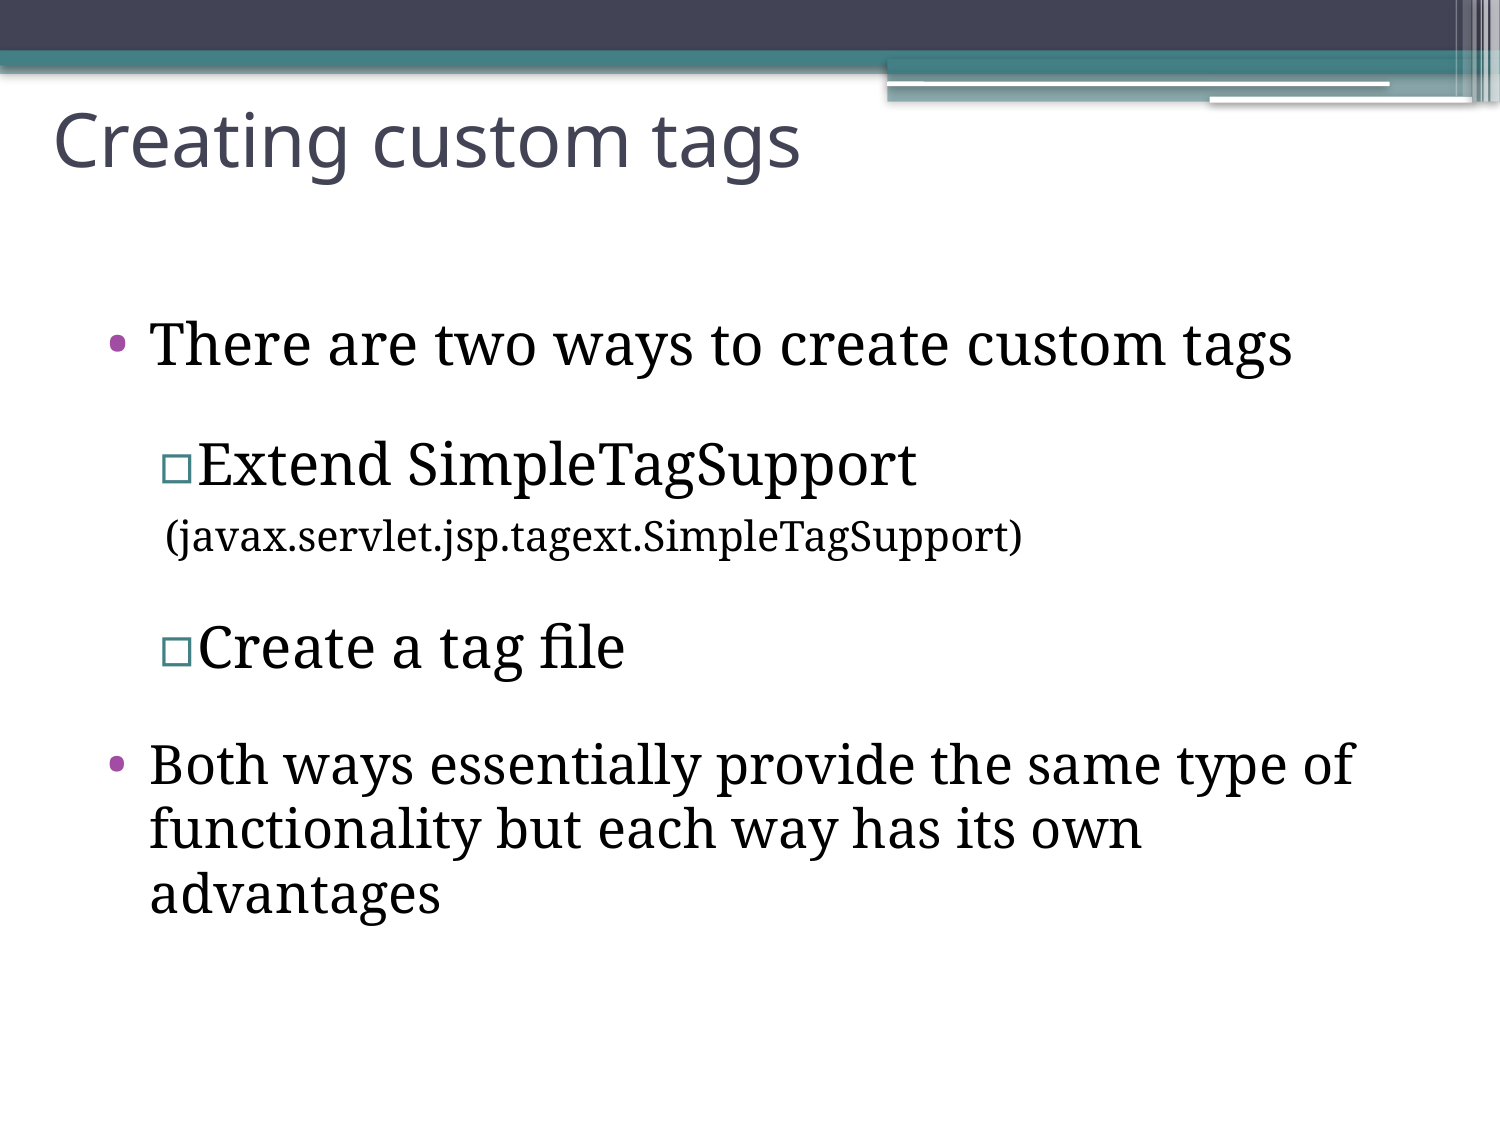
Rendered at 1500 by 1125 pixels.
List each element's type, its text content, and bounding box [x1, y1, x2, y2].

list There are two ways to create custom tags Extend SimpleTagSupport (javax.servlet.jsp.tagext.SimpleTagSupport) Create a tag file Both ways essentially provide the same type of functionality but each way has its own advantages [75, 299, 1425, 1079]
title Creating custom tags [37, 50, 1388, 225]
